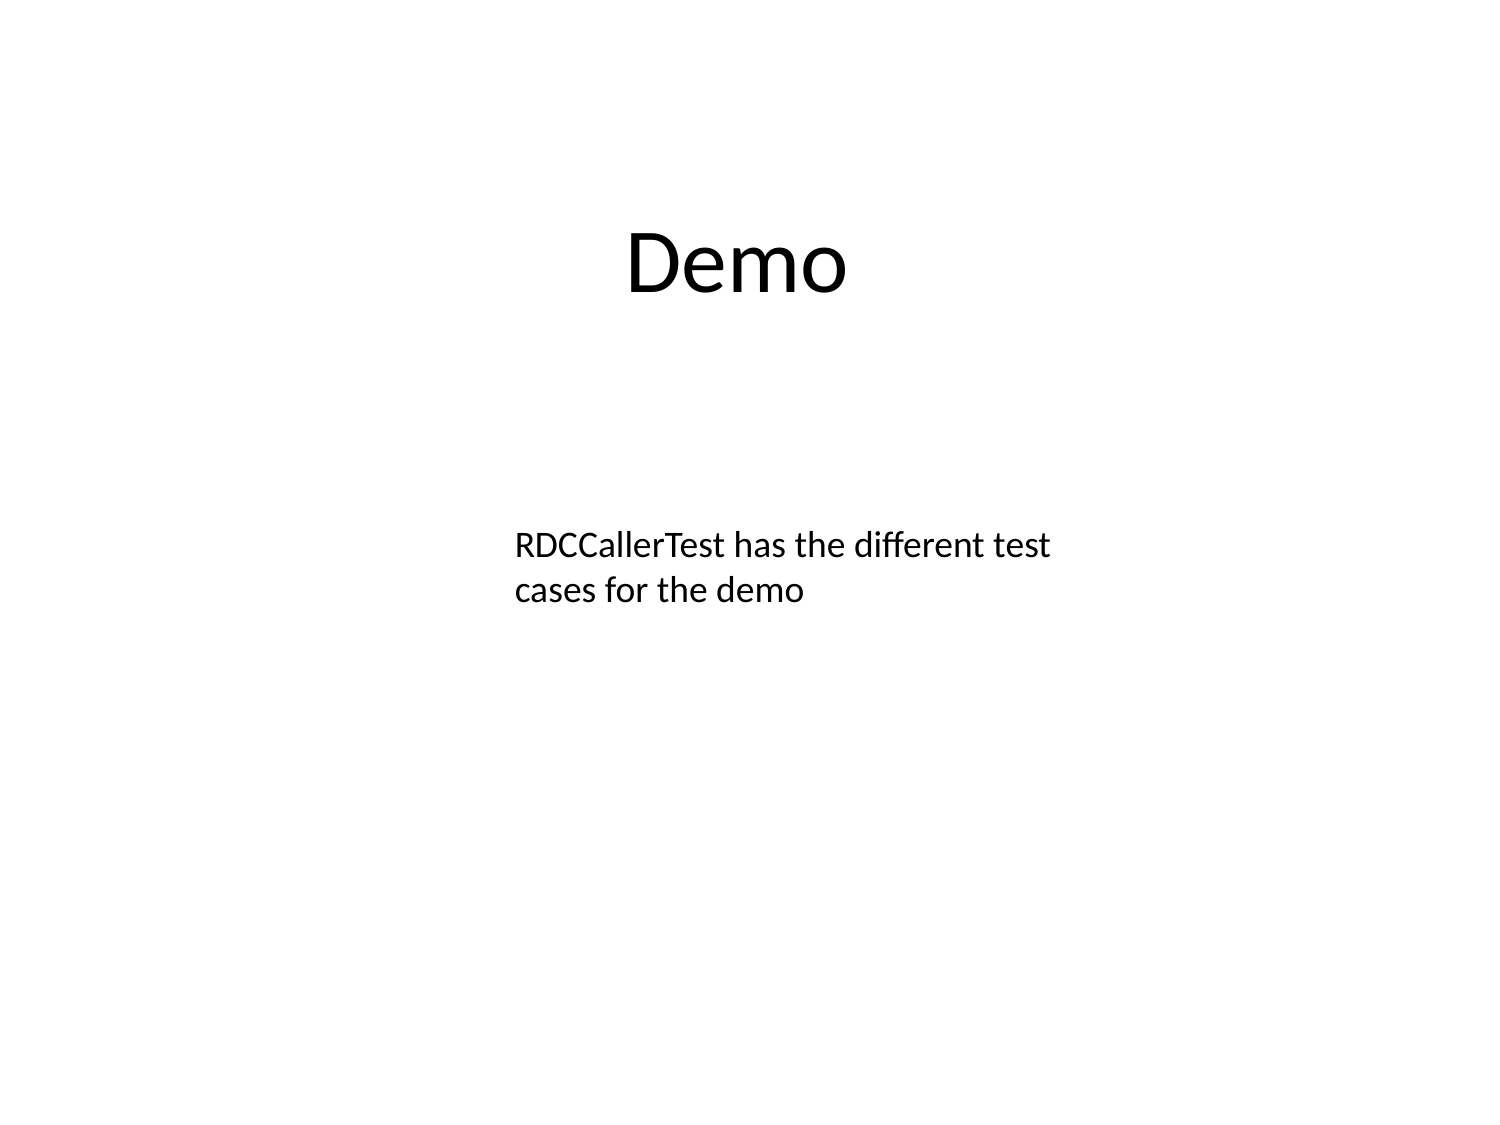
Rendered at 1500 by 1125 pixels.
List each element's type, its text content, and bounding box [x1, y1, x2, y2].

text_box RDCCallerTest has the different test cases for the demo [499, 512, 1100, 618]
title Demo [62, 162, 1413, 350]
